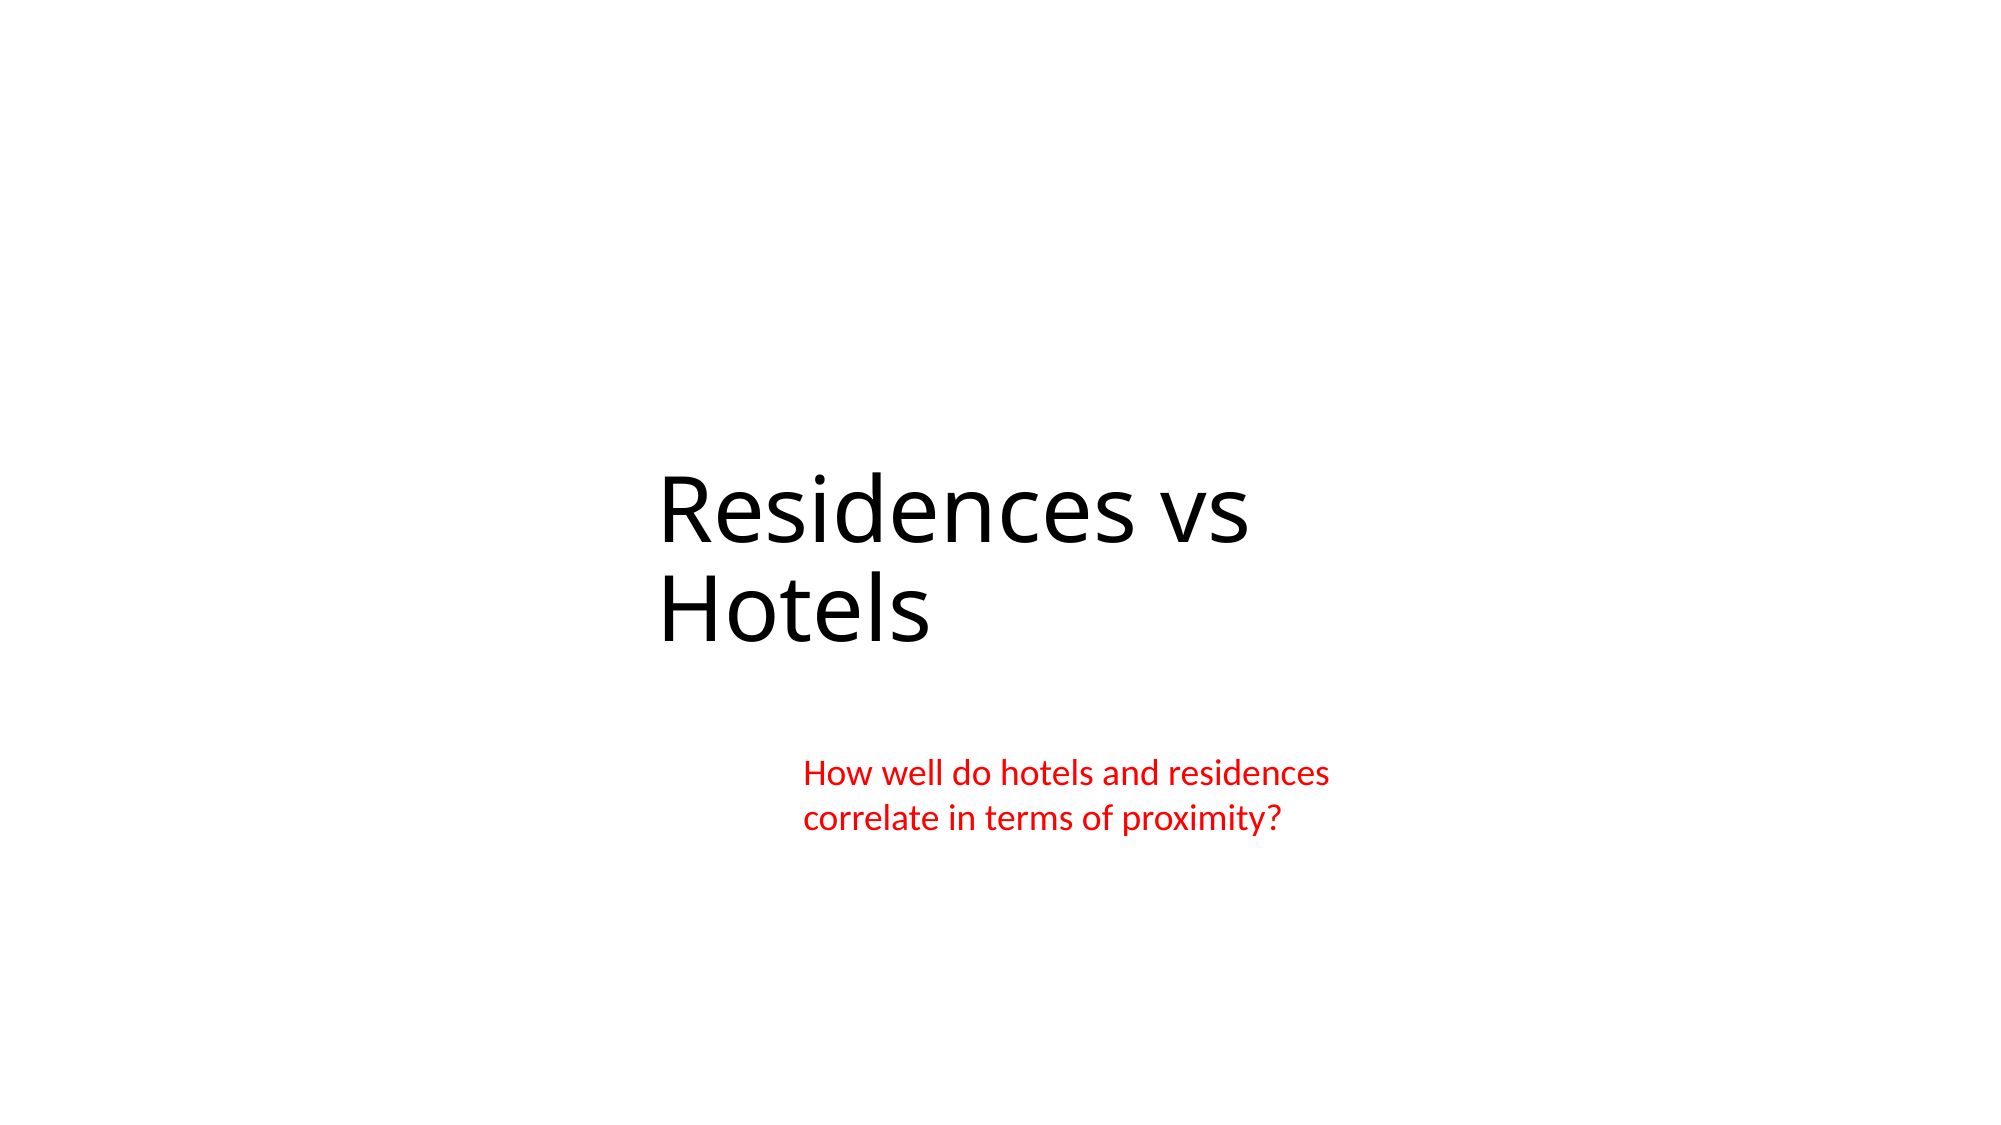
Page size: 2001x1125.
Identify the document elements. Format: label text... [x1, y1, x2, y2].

text_box How well do hotels and residences correlate in terms of proximity? [788, 740, 1422, 845]
title Residences vs Hotels [641, 453, 1447, 672]
